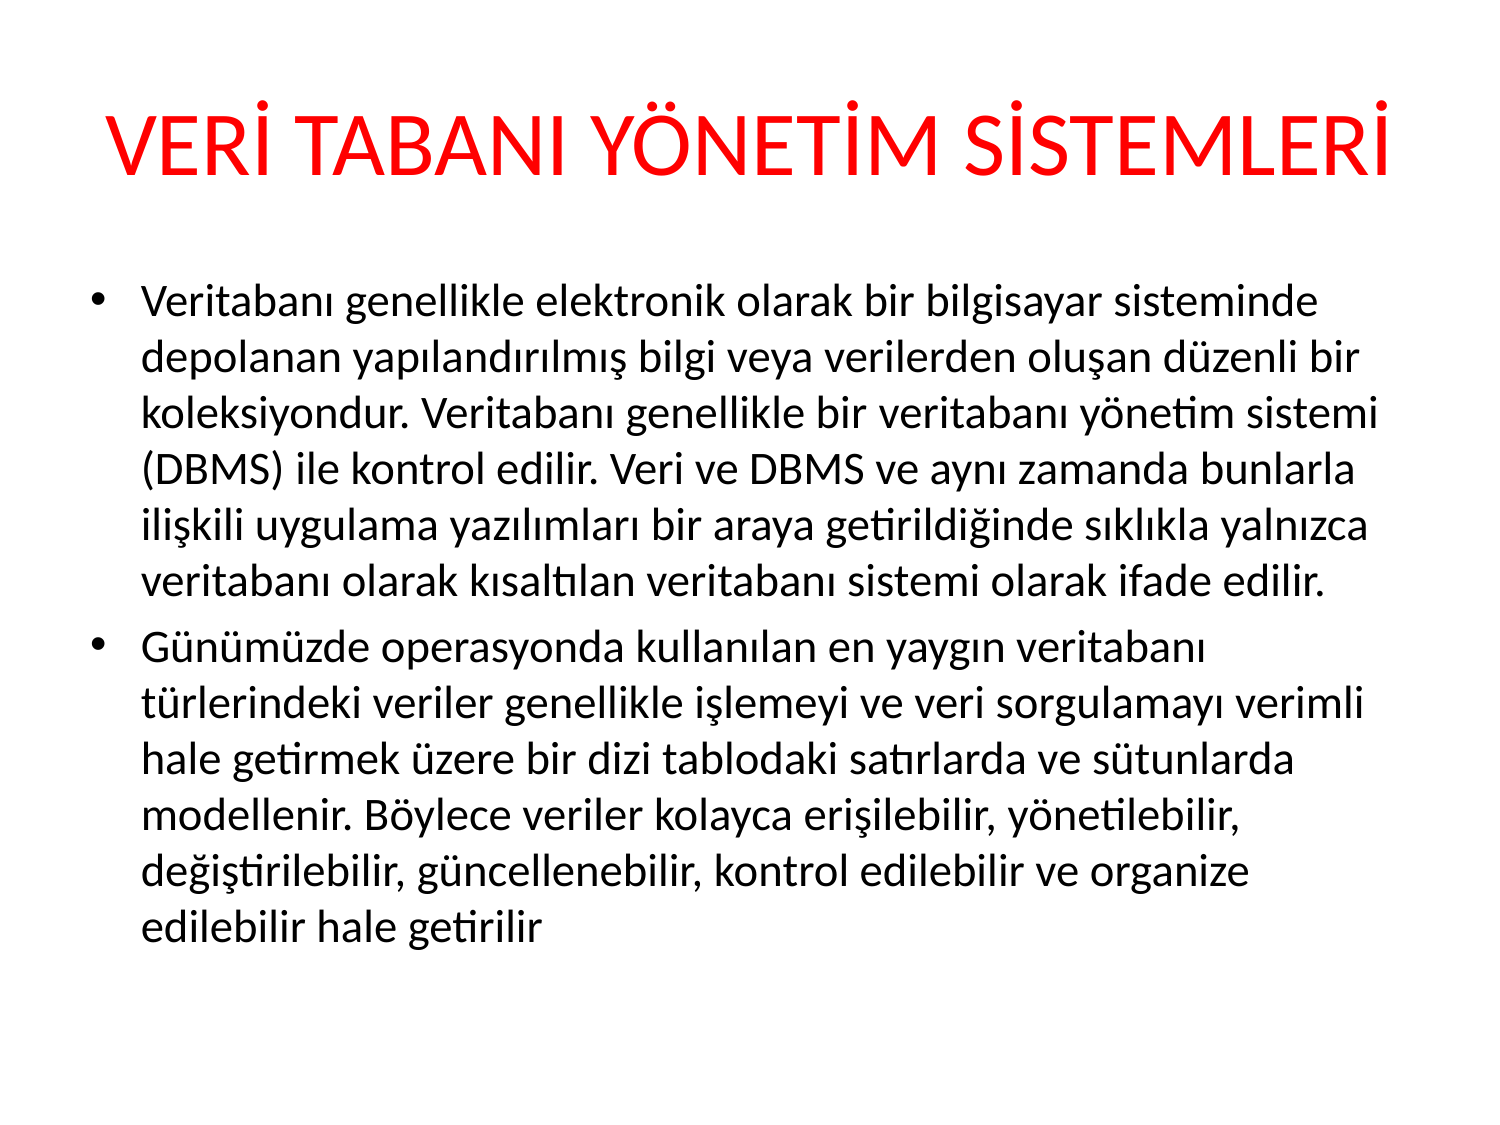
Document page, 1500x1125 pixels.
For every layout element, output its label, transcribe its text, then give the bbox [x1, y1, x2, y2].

list Veritabanı genellikle elektronik olarak bir bilgisayar sisteminde depolanan yapılandırılmış bilgi veya verilerden oluşan düzenli bir koleksiyondur. Veritabanı genellikle bir veritabanı yönetim sistemi (DBMS) ile kontrol edilir. Veri ve DBMS ve aynı zamanda bunlarla ilişkili uygulama yazılımları bir araya getirildiğinde sıklıkla yalnızca veritabanı olarak kısaltılan veritabanı sistemi olarak ifade edilir. Günümüzde operasyonda kullanılan en yaygın veritabanı türlerindeki veriler genellikle işlemeyi ve veri sorgulamayı verimli hale getirmek üzere bir dizi tablodaki satırlarda ve sütunlarda modellenir. Böylece veriler kolayca erişilebilir, yönetilebilir, değiştirilebilir, güncellenebilir, kontrol edilebilir ve organize edilebilir hale getirilir [75, 262, 1425, 1005]
title VERİ TABANI YÖNETİM SİSTEMLERİ [75, 45, 1425, 233]
